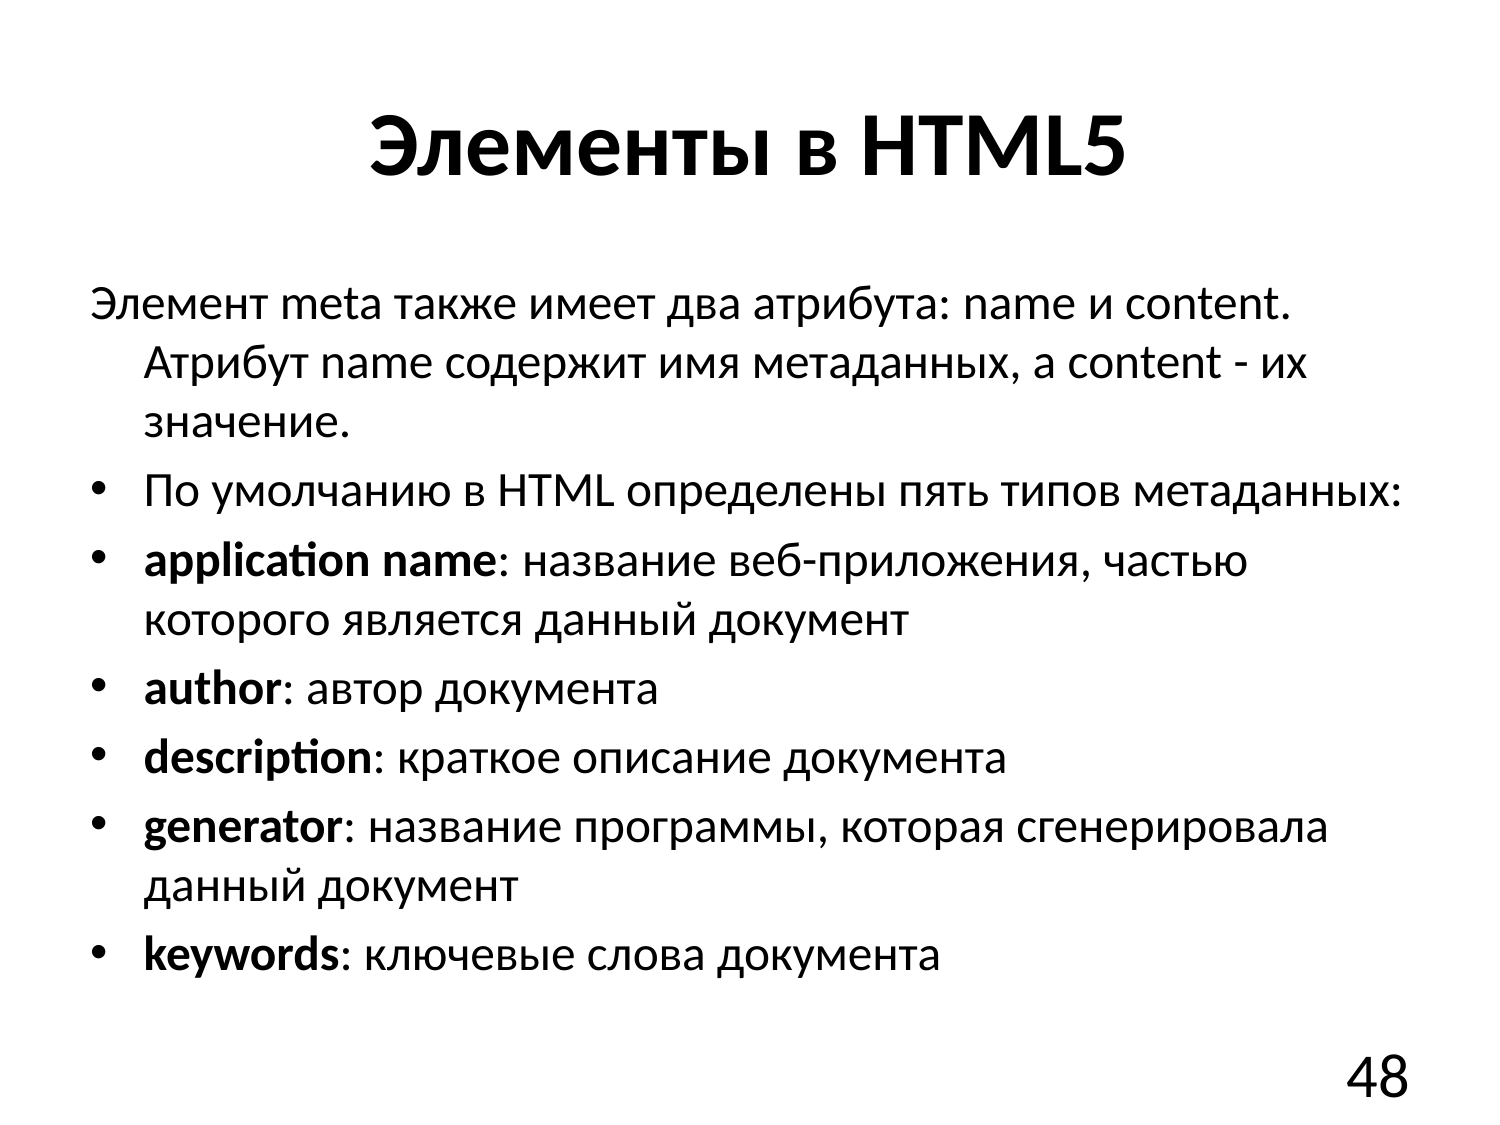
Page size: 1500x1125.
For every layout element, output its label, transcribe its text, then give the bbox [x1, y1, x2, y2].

list Элемент meta также имеет два атрибута: name и content. Атрибут name содержит имя метаданных, а content - их значение. По умолчанию в HTML определены пять типов метаданных: application name: название веб-приложения, частью которого является данный документ author: автор документа description: краткое описание документа generator: название программы, которая сгенерировала данный документ keywords: ключевые слова документа [75, 262, 1425, 1005]
slide_number 48 [1074, 1042, 1425, 1103]
title Элементы в HTML5 [75, 45, 1425, 233]
